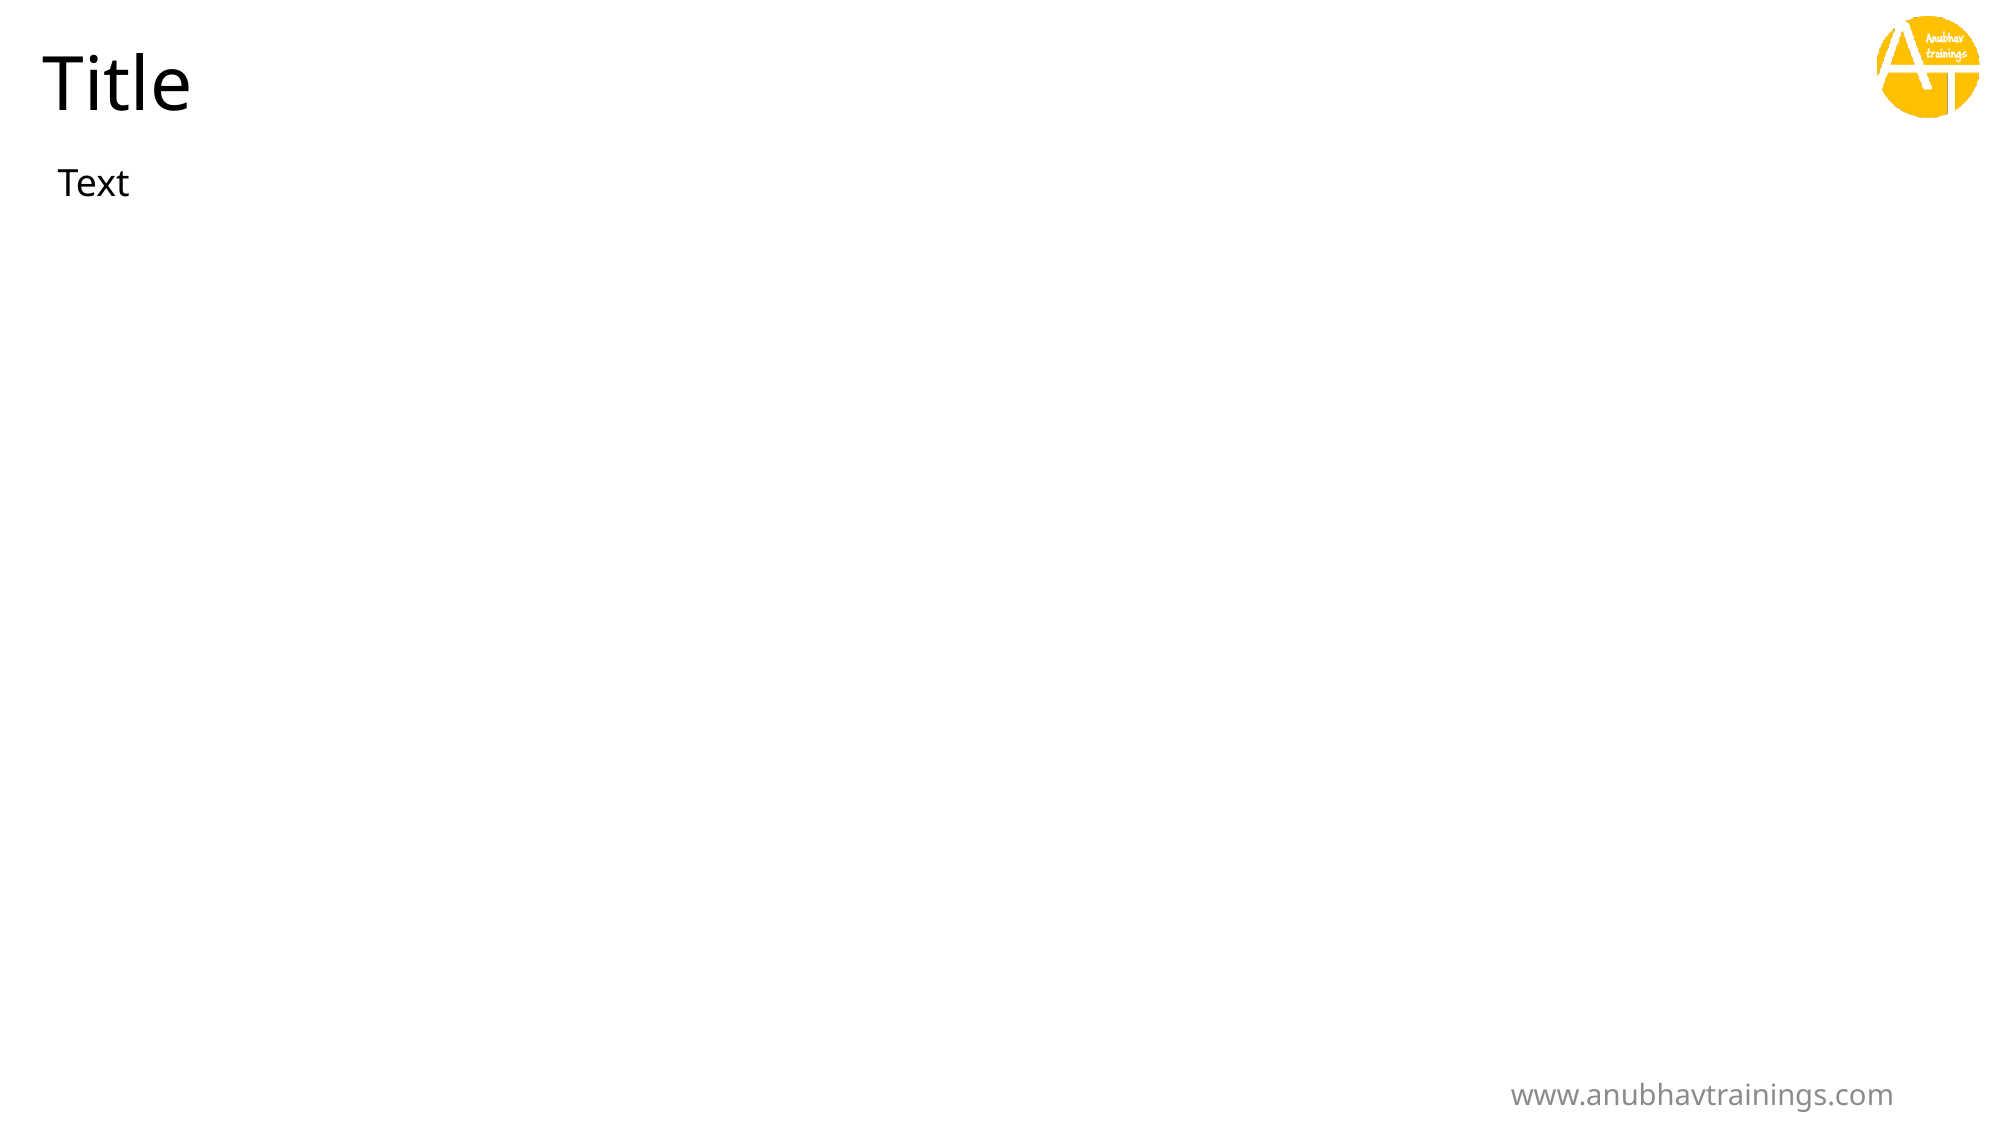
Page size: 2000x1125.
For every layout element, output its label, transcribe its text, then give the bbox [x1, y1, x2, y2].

picture [1866, 9, 1985, 126]
title Title [42, 21, 1888, 139]
footer www.anubhavtrainings.com [1413, 1070, 1992, 1118]
text_box Text [42, 151, 1979, 212]
